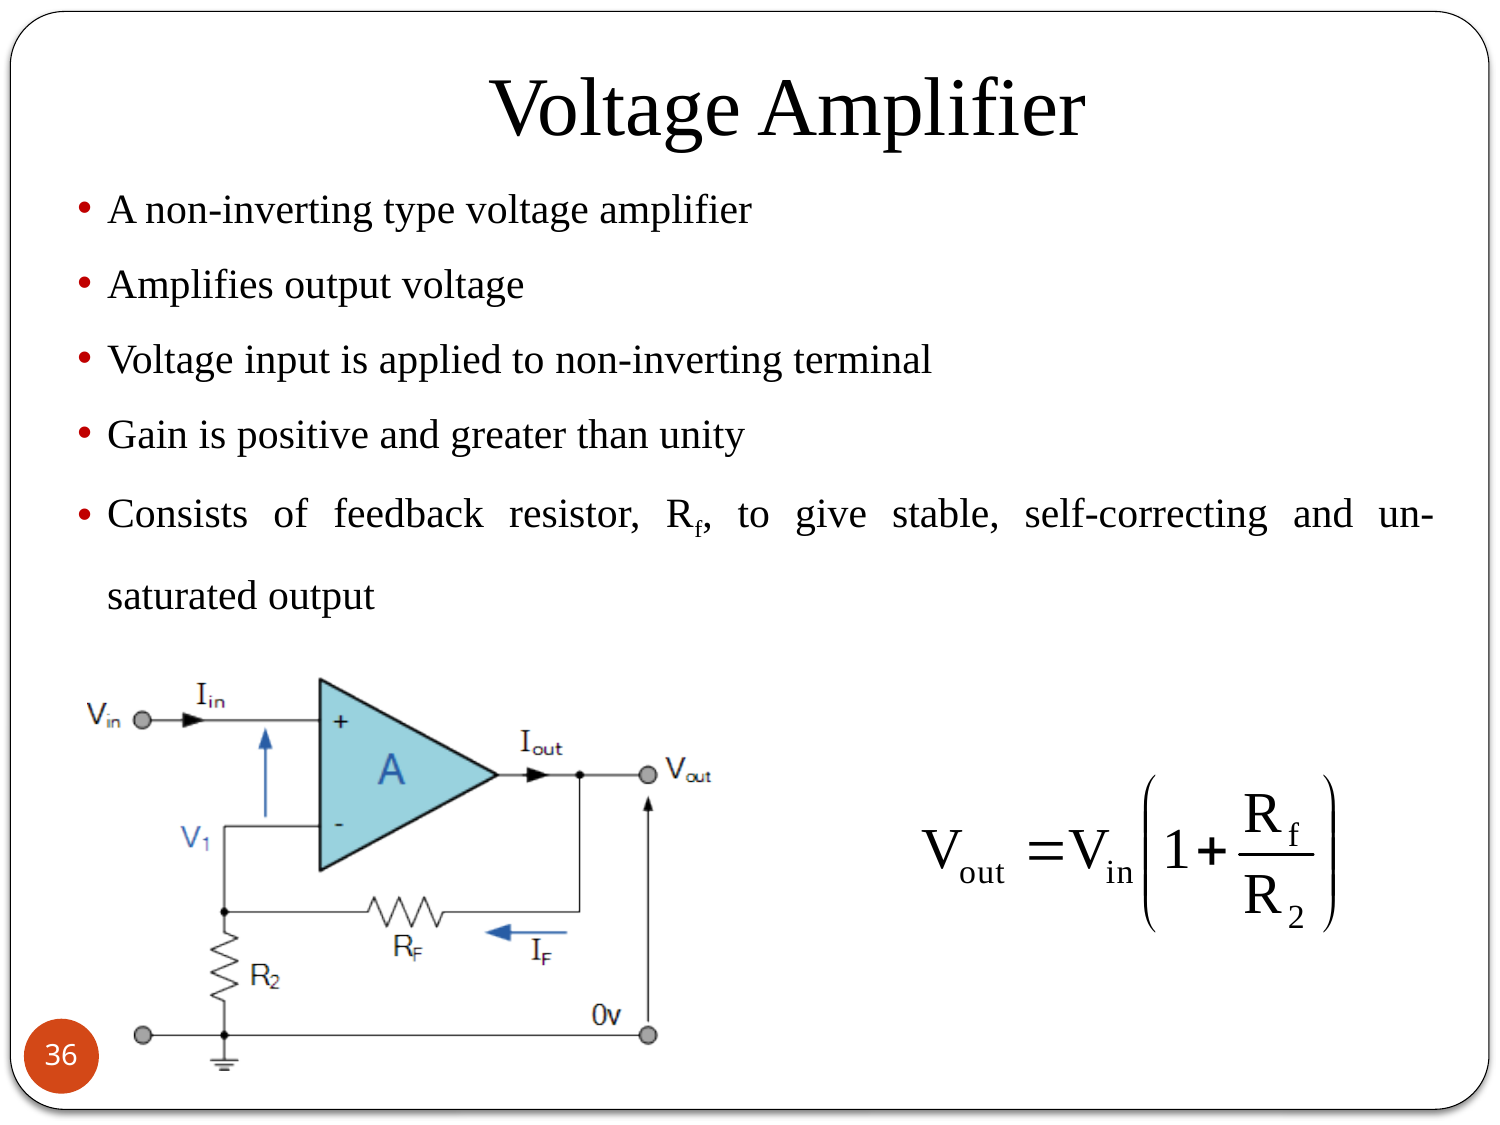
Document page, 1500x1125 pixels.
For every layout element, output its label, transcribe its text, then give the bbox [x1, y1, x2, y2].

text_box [912, 762, 1353, 946]
slide_number 36 [23, 1018, 91, 1094]
title Voltage Amplifier [150, 45, 1425, 233]
picture [87, 674, 713, 1071]
text_box A non-inverting type voltage amplifier Amplifies output voltage Voltage input is applied to non-inverting terminal Gain is positive and greater than unity Consists of feedback resistor, Rf, to give stable, self-correcting and un-saturated output [62, 149, 1450, 625]
